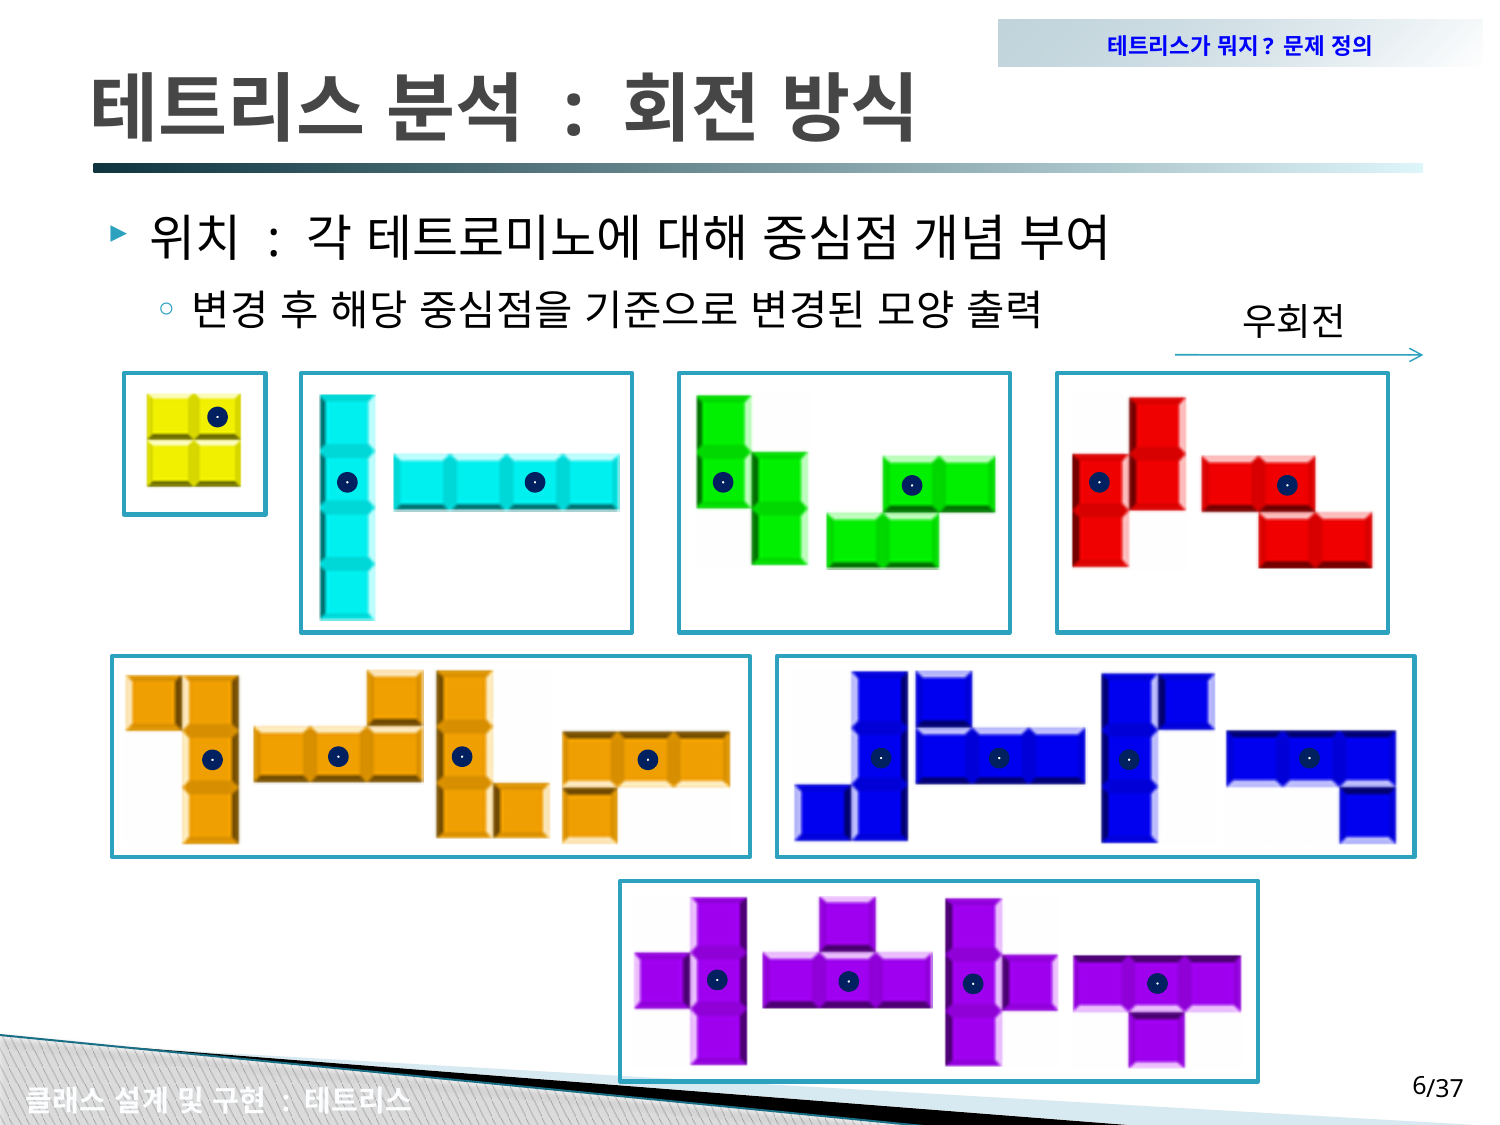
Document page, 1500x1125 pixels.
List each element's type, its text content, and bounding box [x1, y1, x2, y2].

text_box [297, 368, 636, 637]
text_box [252, 667, 424, 788]
text_box [1053, 368, 1392, 637]
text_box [694, 393, 813, 567]
picture [605, 895, 1244, 1069]
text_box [912, 669, 1089, 787]
slide_number 5 [1374, 1051, 1442, 1112]
title 테트리스 분석 : 회전 방식 [75, 54, 1425, 157]
text_box [119, 368, 270, 519]
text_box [792, 669, 910, 845]
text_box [432, 667, 552, 840]
list 테트리스가 뭐지? 문제 정의 [998, 19, 1483, 67]
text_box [319, 393, 378, 622]
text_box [560, 726, 733, 847]
text_box [675, 368, 1014, 637]
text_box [824, 452, 999, 570]
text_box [142, 393, 243, 489]
text_box [772, 652, 1419, 862]
text_box [108, 652, 754, 862]
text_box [1198, 453, 1377, 572]
text_box 우회전 [1227, 290, 1362, 350]
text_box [1099, 669, 1217, 845]
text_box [1224, 728, 1400, 846]
text_box [616, 876, 1262, 1086]
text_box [392, 452, 621, 512]
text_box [123, 674, 243, 846]
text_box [1070, 393, 1188, 572]
list 위치 : 각 테트로미노에 대해 중심점 개념 부여 변경 후 해당 중심점을 기준으로 변경된 모양 출력 [75, 187, 1425, 1032]
